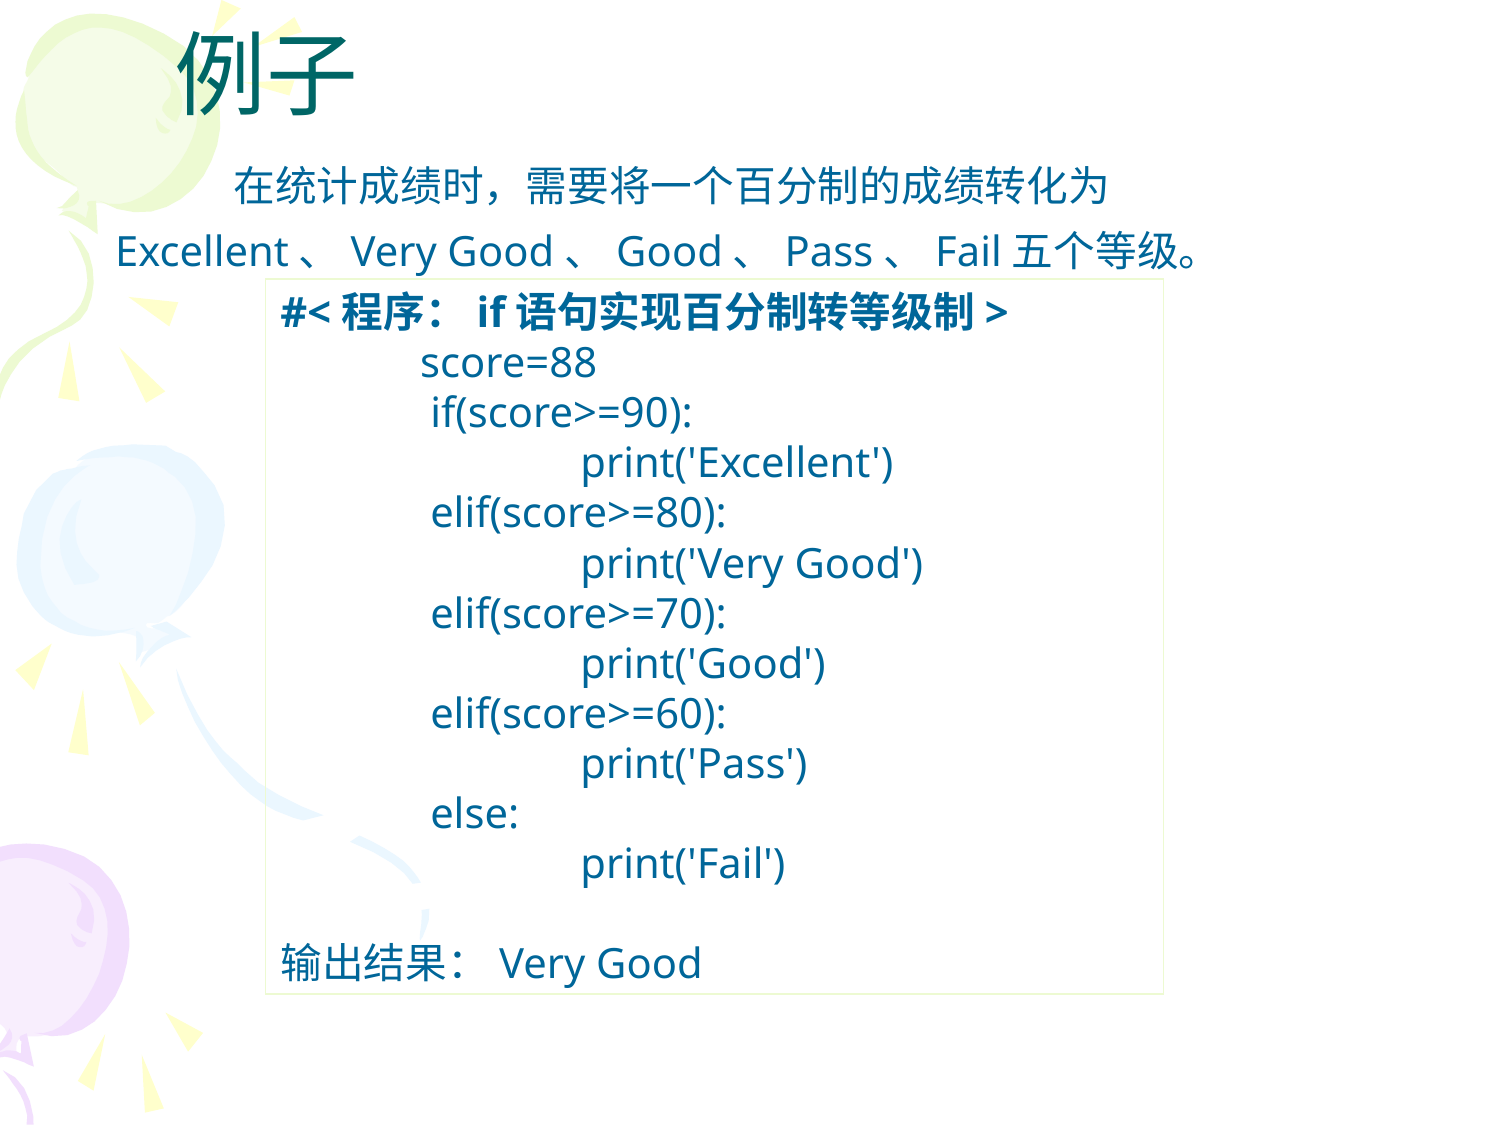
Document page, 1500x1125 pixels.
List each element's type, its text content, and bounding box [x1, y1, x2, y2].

list 在统计成绩时，需要将一个百分制的成绩转化为Excellent、Very Good、Good、Pass、Fail五个等级。 [100, 137, 1451, 291]
title 例子 [159, 30, 1434, 136]
text_box #<程序：if语句实现百分制转等级制> score=88 if(score>=90): print('Excellent') elif(score>=80): print('Very Good') elif(score>=70): print('Good') elif(score>=60): print('Pass') else: print('Fail') 输出结果：Very Good [265, 278, 1164, 994]
